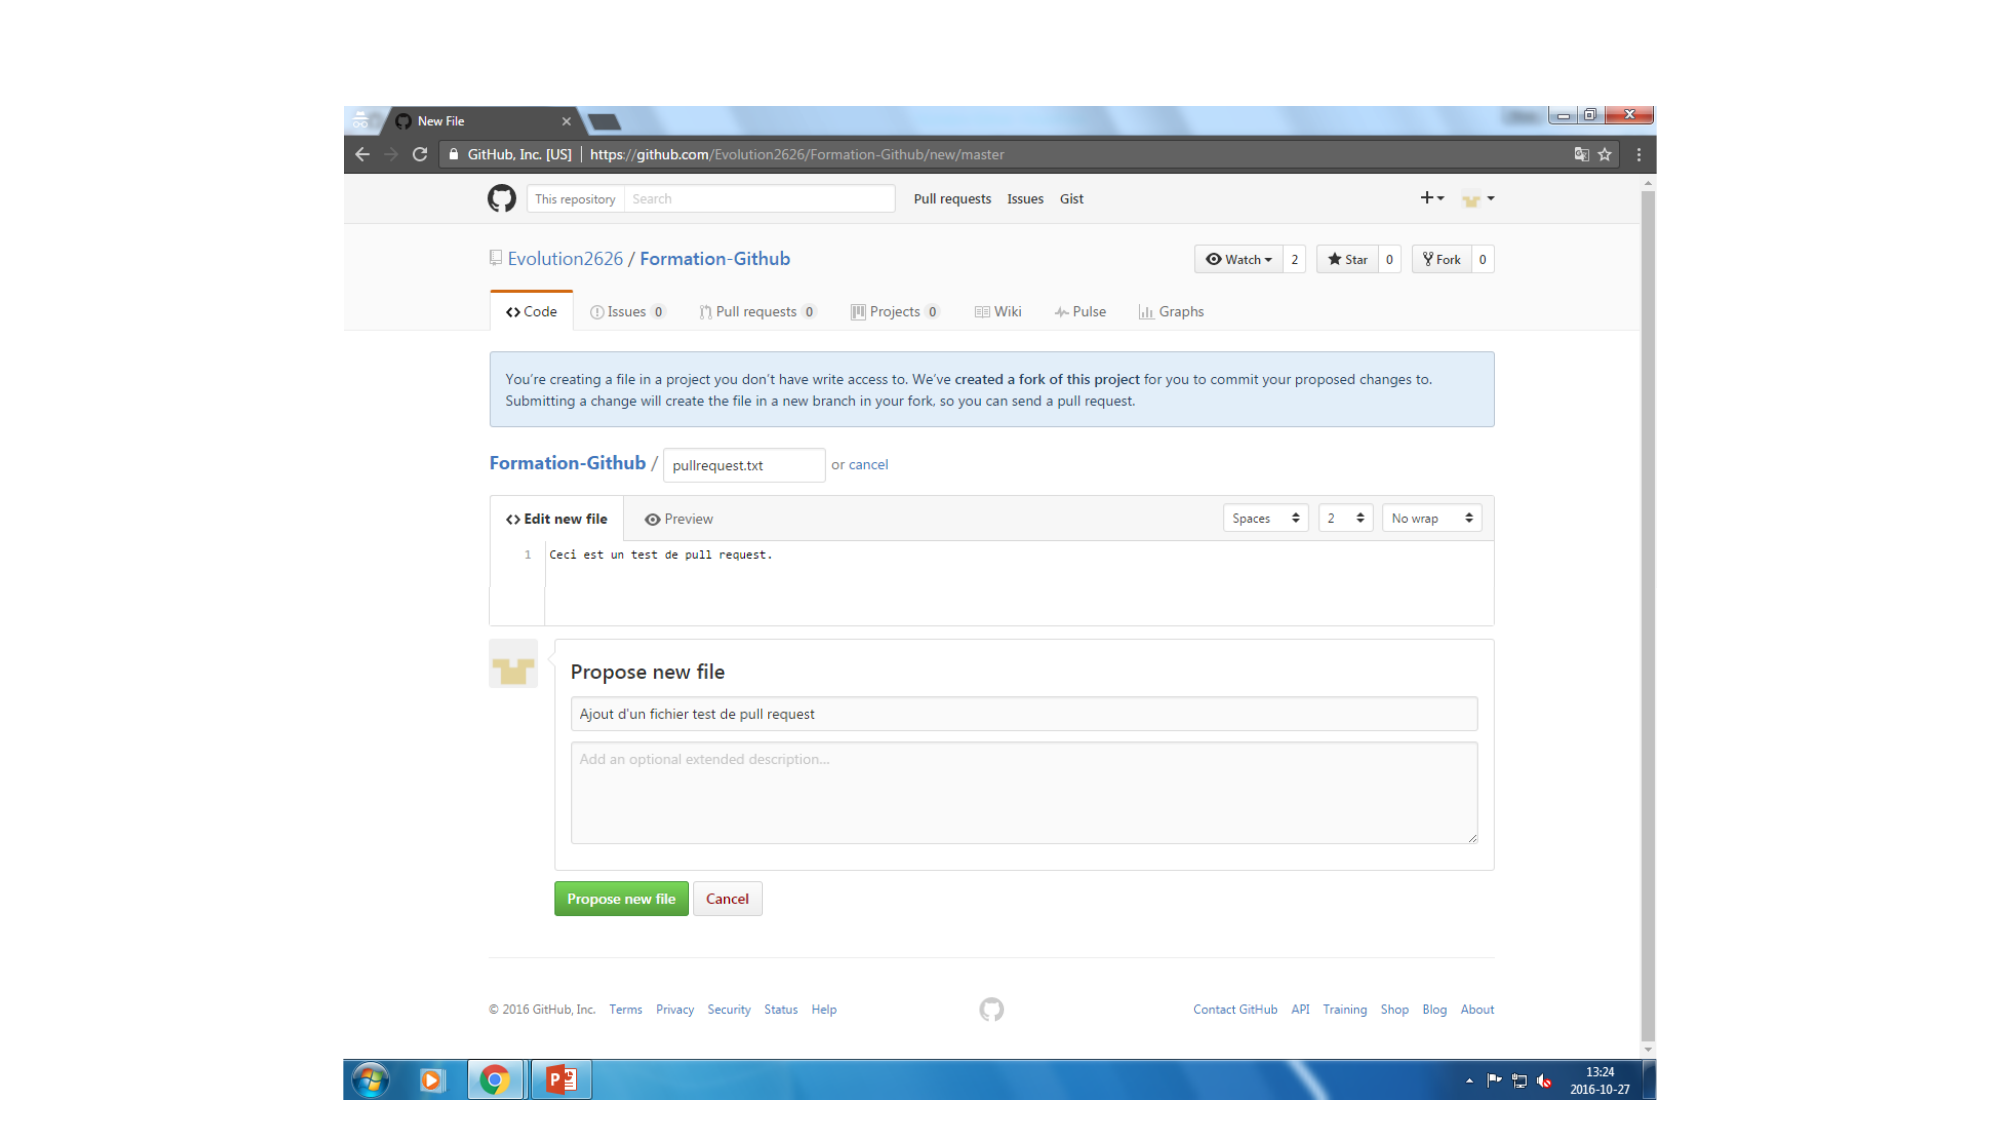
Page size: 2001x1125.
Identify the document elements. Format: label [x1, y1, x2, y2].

picture [343, 106, 1657, 1100]
